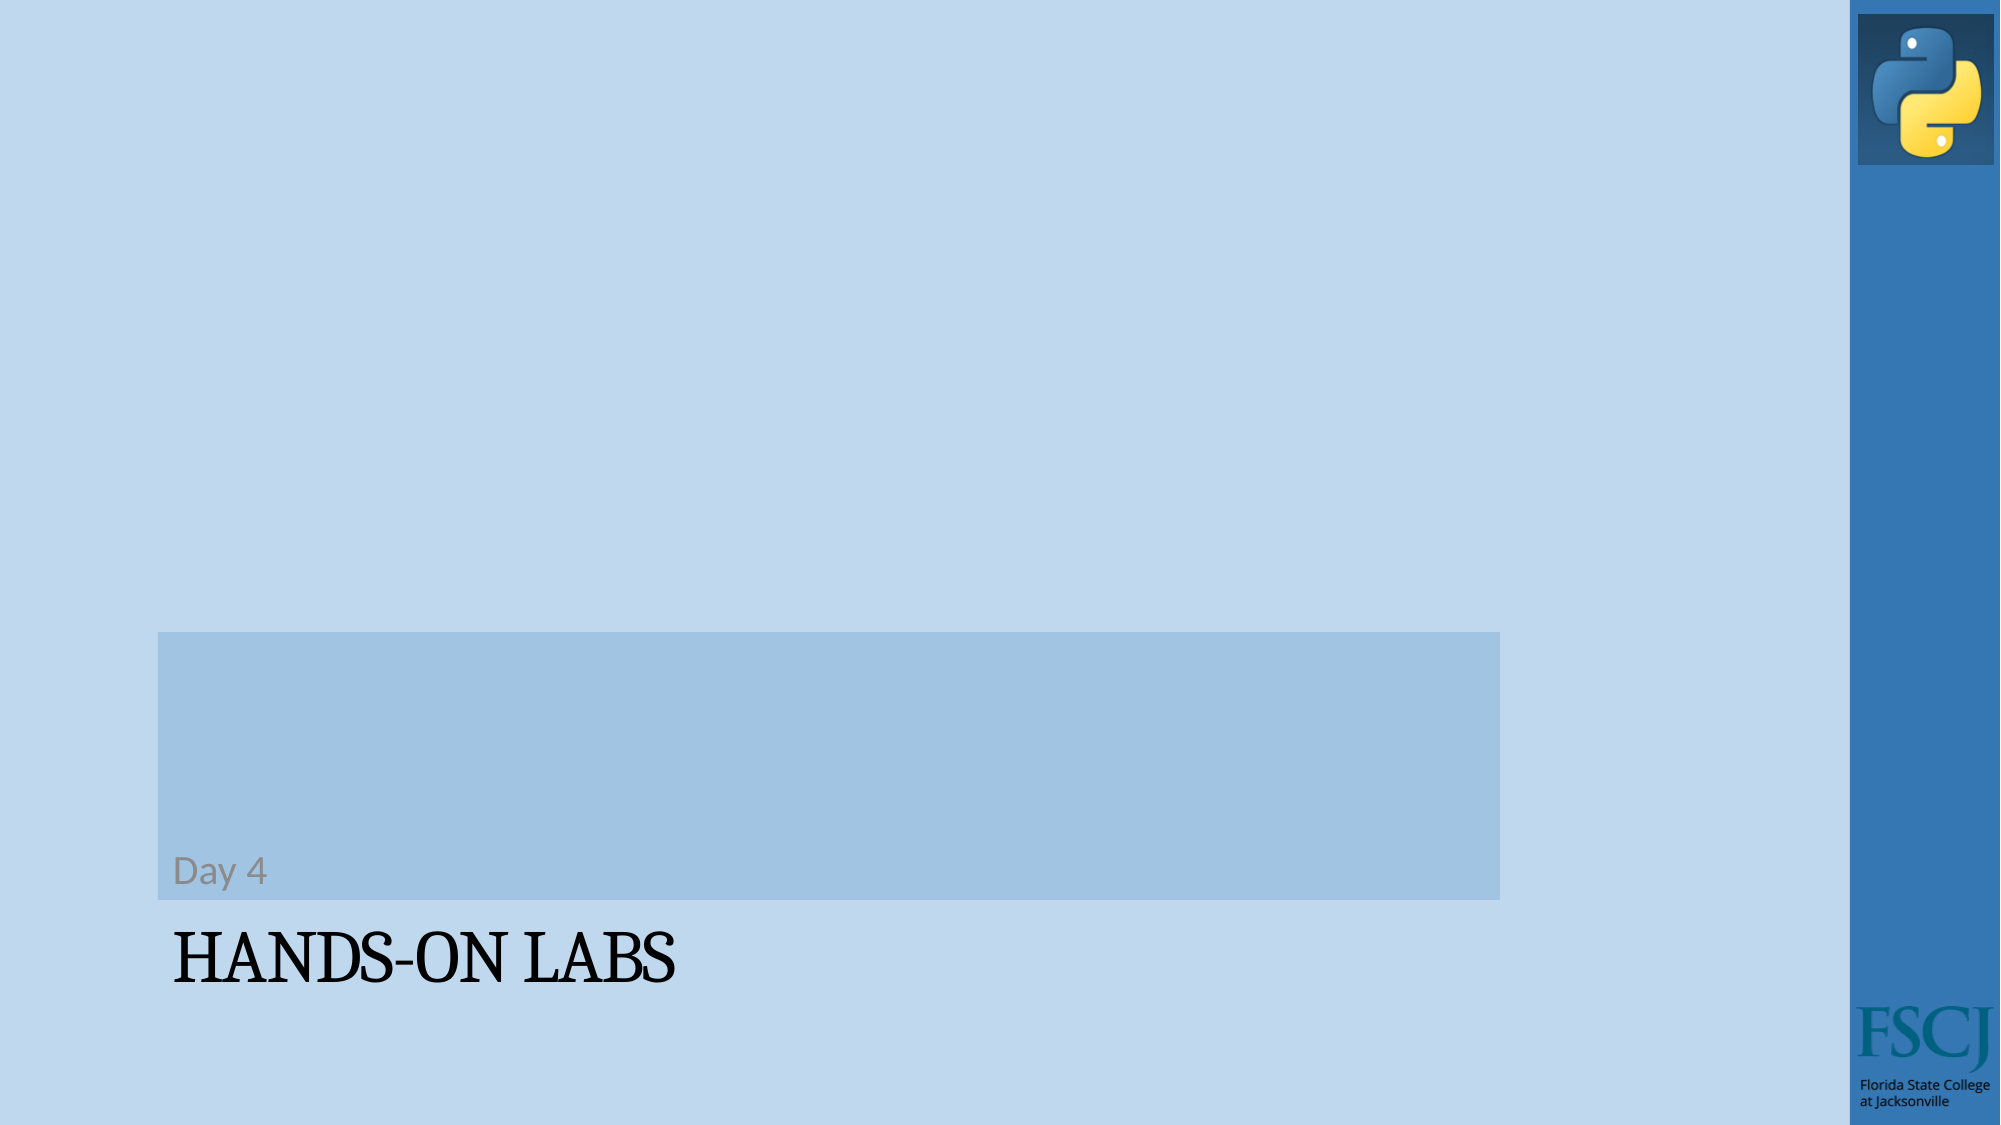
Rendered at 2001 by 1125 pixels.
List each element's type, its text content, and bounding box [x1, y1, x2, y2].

list Day 4 [157, 632, 1500, 900]
picture [1856, 1006, 1994, 1109]
picture [1858, 14, 1994, 165]
title Hands-on Labs [157, 900, 1834, 1092]
